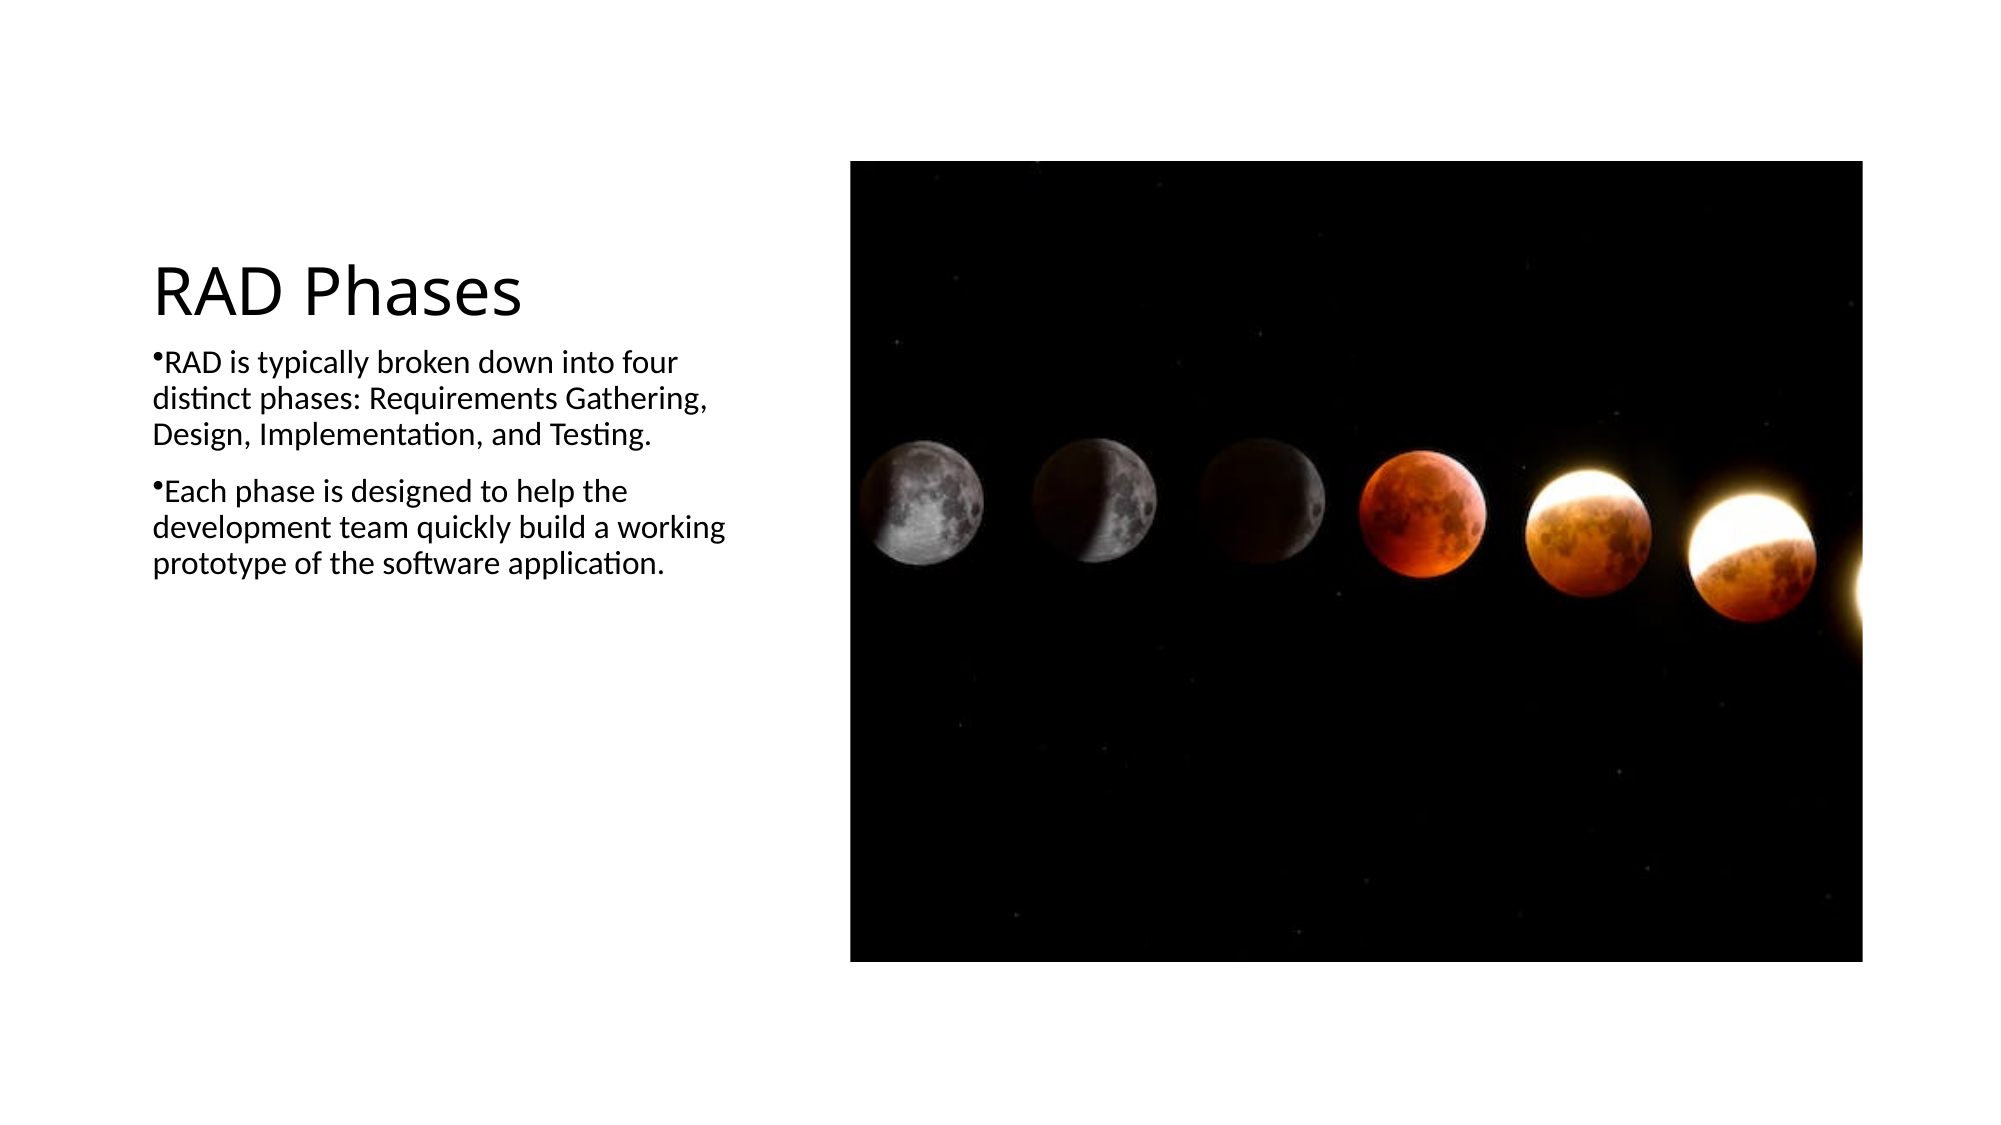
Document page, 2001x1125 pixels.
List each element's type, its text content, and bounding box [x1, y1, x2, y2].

picture [850, 161, 1863, 962]
list RAD is typically broken down into four distinct phases: Requirements Gathering, Design, Implementation, and Testing. Each phase is designed to help the development team quickly build a working prototype of the software application. [137, 337, 783, 963]
title RAD Phases [137, 75, 783, 337]
